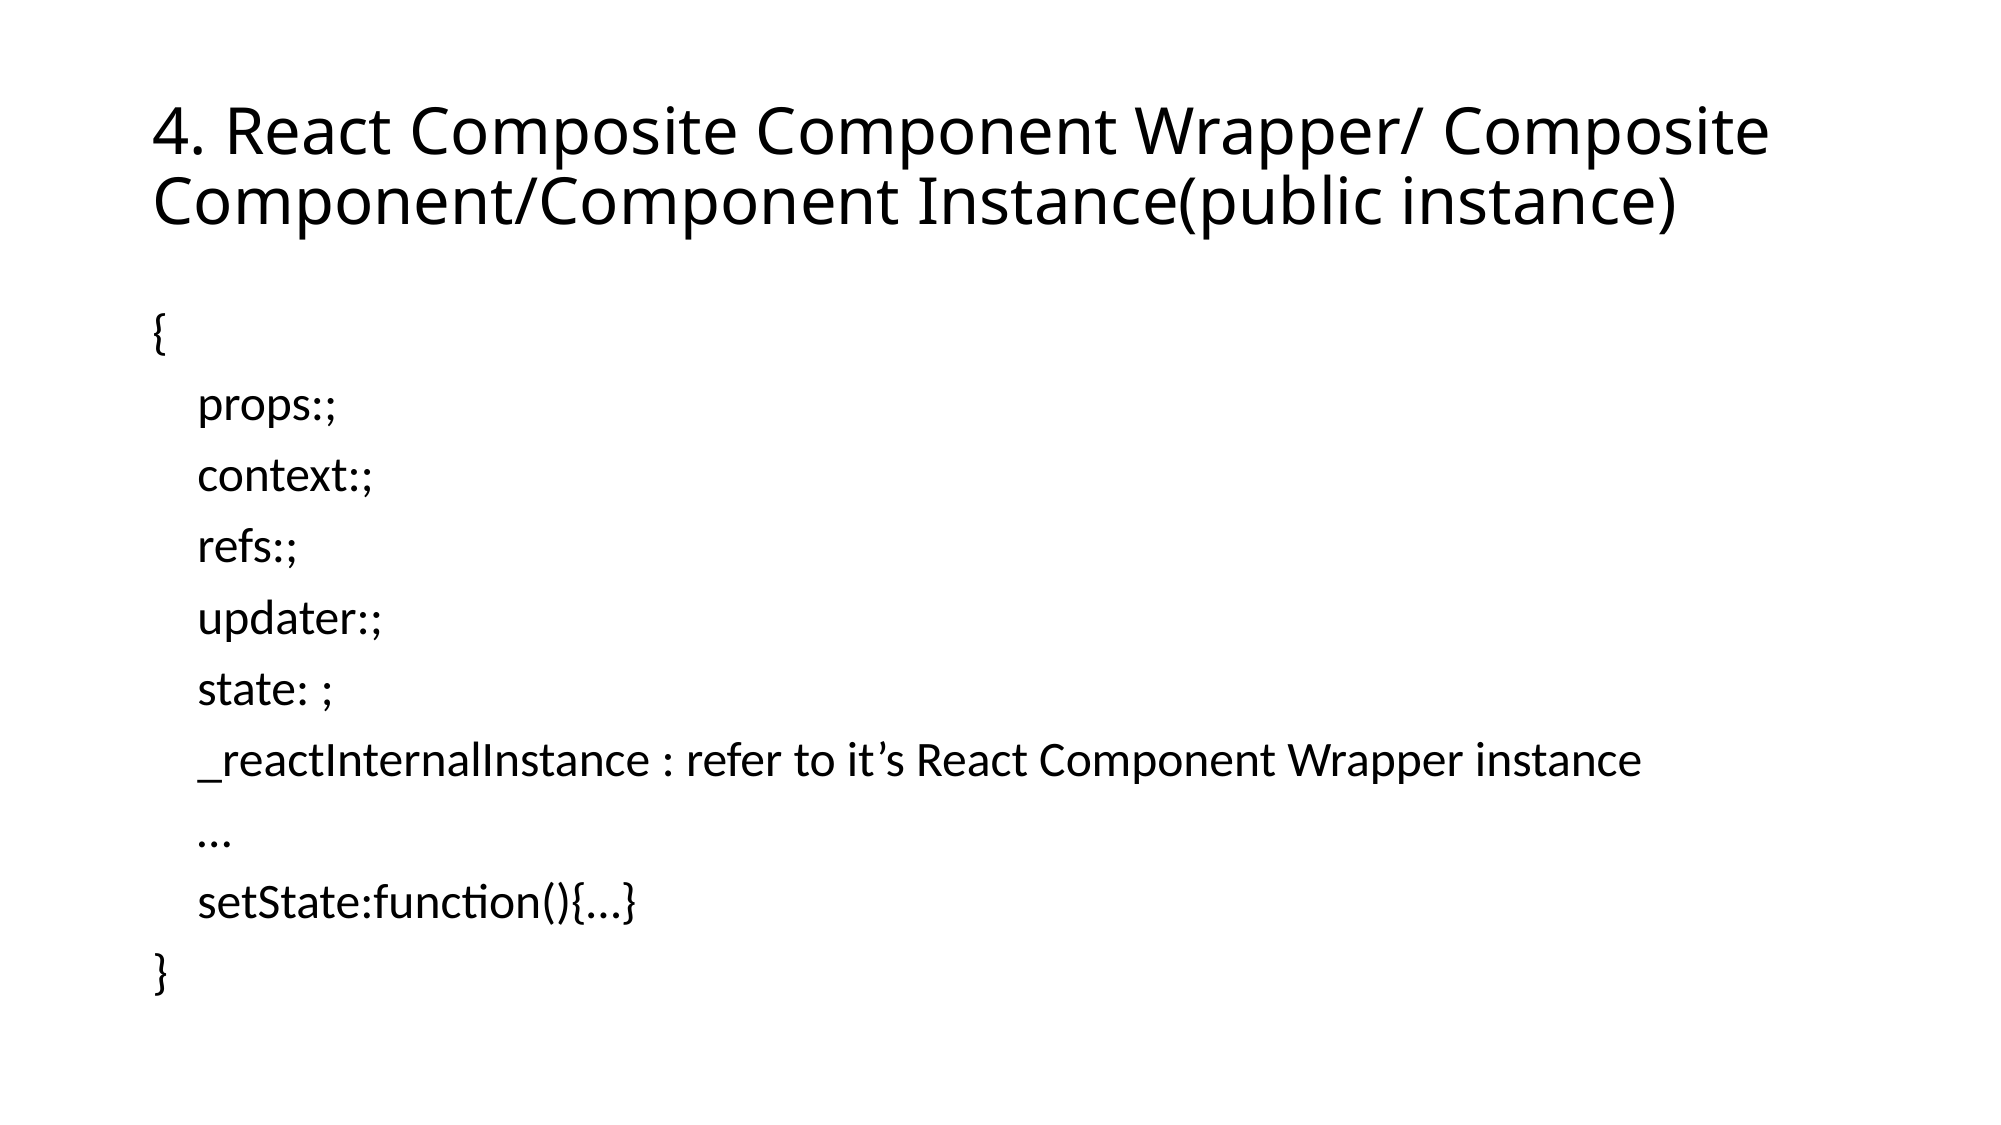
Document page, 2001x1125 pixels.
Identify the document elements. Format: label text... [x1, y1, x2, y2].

title 4. React Composite Component Wrapper/ Composite Component/Component Instance(public instance) [137, 59, 1863, 278]
list { props:; context:; refs:; updater:; state: ; _reactInternalInstance : refer to it’s React Component Wrapper instance … setState:function(){…} } [137, 299, 1863, 1014]
